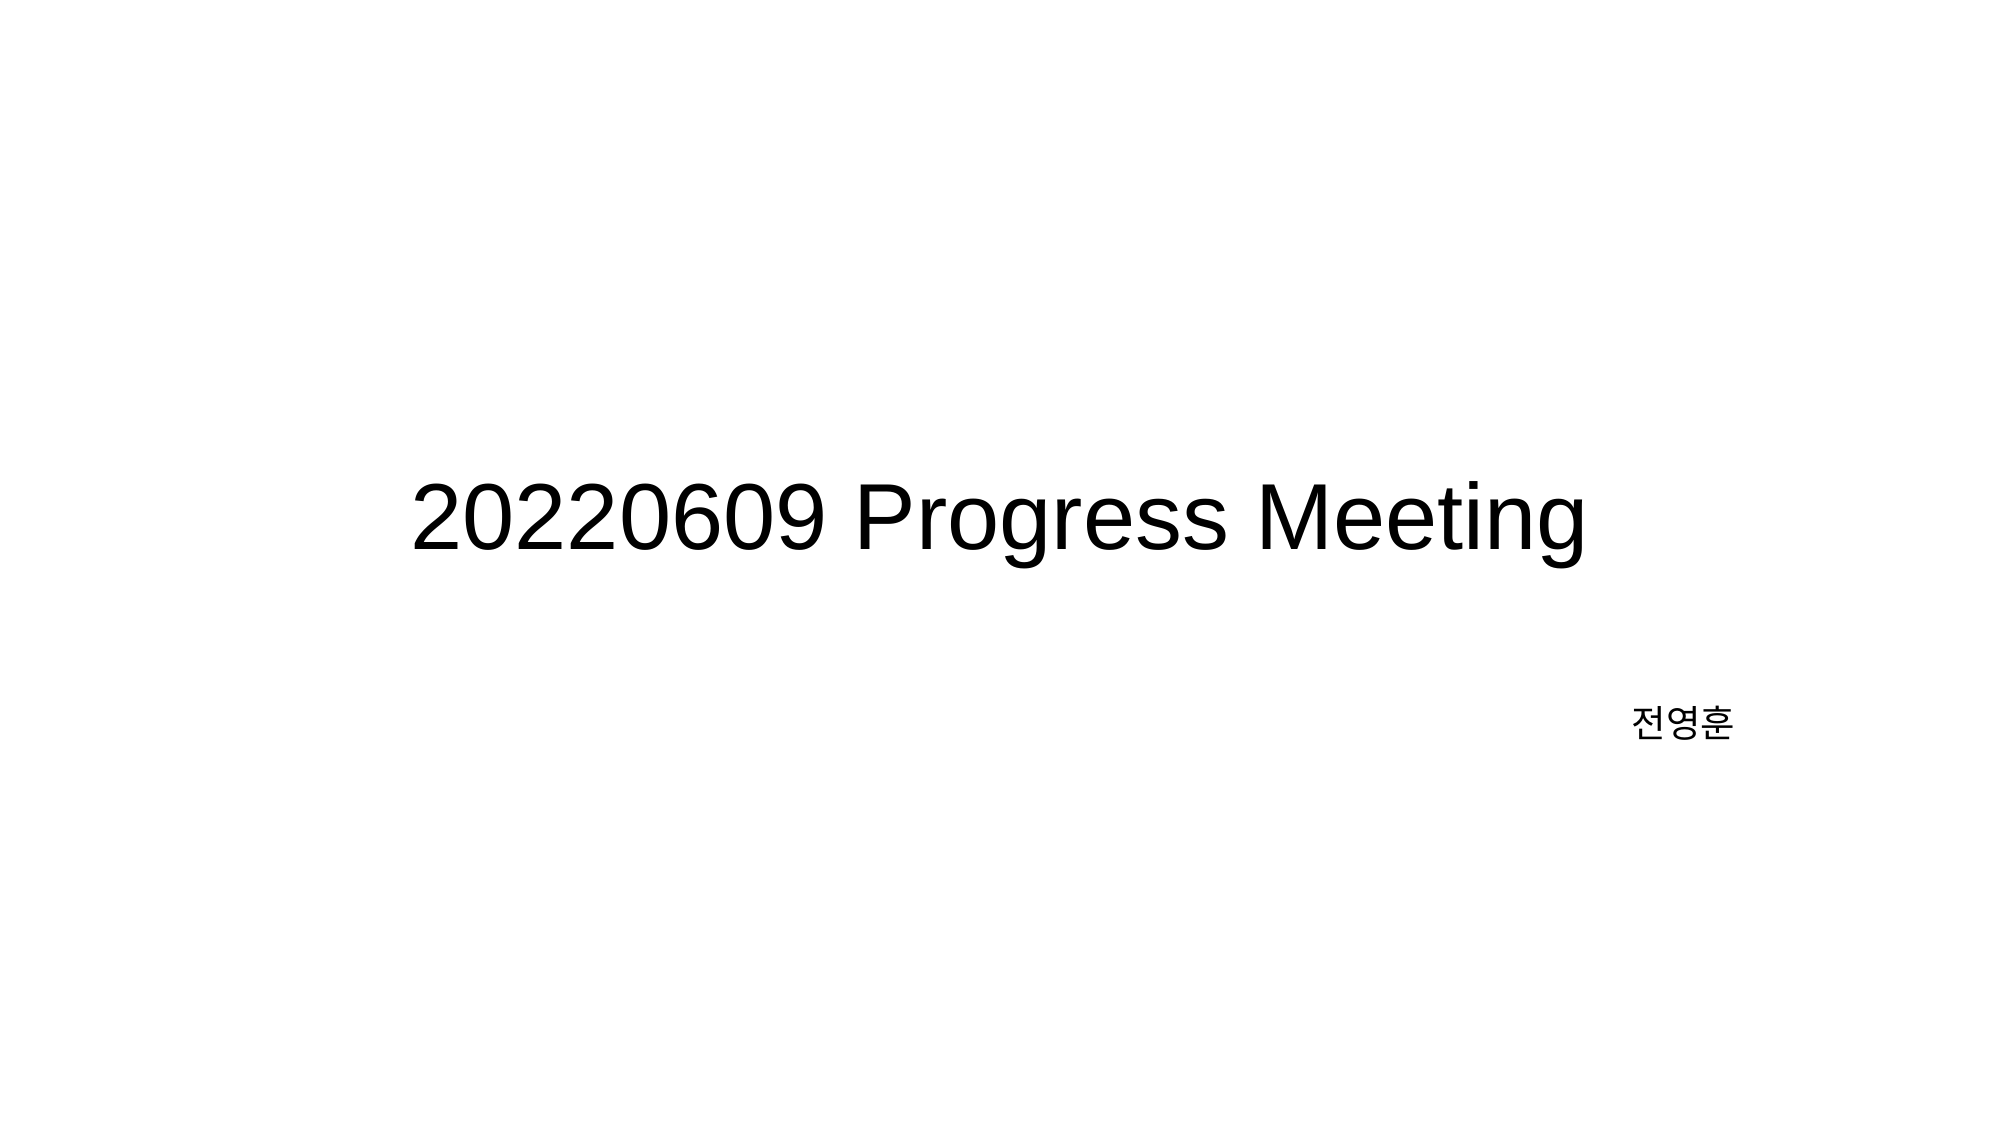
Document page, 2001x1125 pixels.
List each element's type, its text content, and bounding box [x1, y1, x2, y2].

subtitle 전영훈 [249, 692, 1751, 965]
title 20220609 Progress Meeting [249, 183, 1751, 576]
